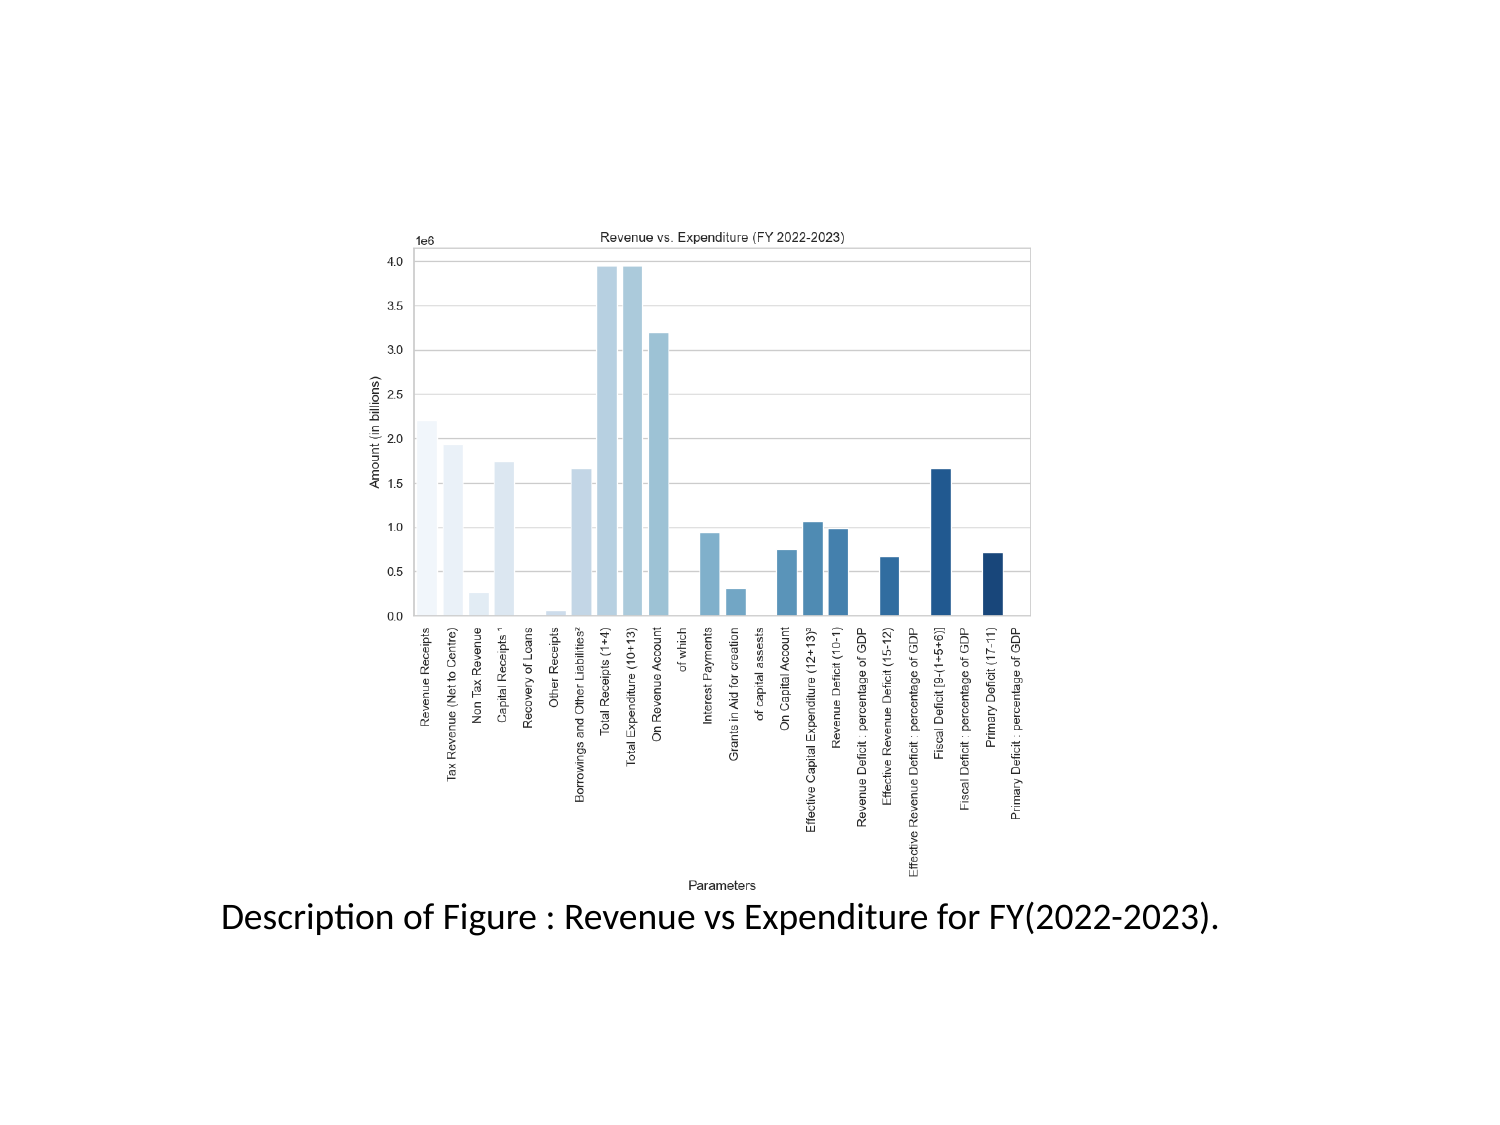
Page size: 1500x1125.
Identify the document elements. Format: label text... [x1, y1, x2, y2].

text_box Description of Figure : Revenue vs Expenditure for FY(2022-2023). [206, 884, 1280, 945]
picture [362, 224, 1038, 901]
